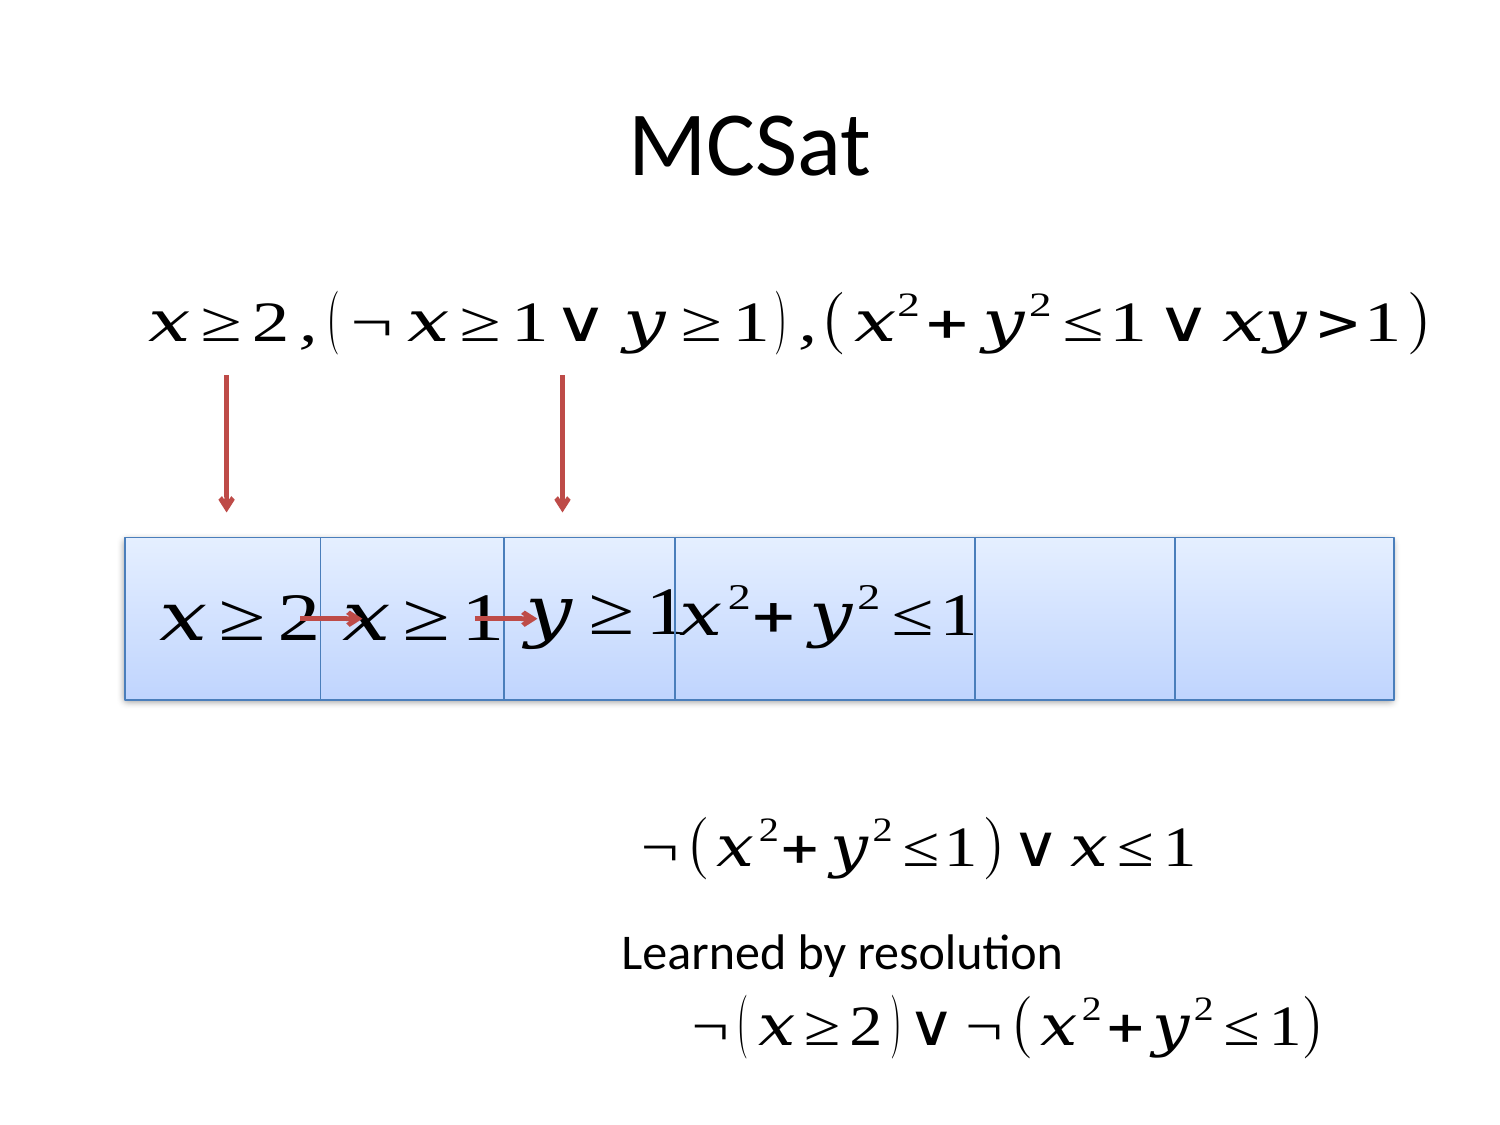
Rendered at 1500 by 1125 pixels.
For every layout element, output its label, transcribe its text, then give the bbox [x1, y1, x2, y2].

text_box Learned by resolution [606, 912, 1079, 988]
text_box [676, 537, 974, 701]
text_box [321, 537, 503, 701]
title MCSat [74, 44, 1426, 233]
text_box [124, 537, 320, 701]
text_box [976, 537, 1174, 701]
text_box [1176, 537, 1395, 701]
text_box [505, 537, 674, 701]
